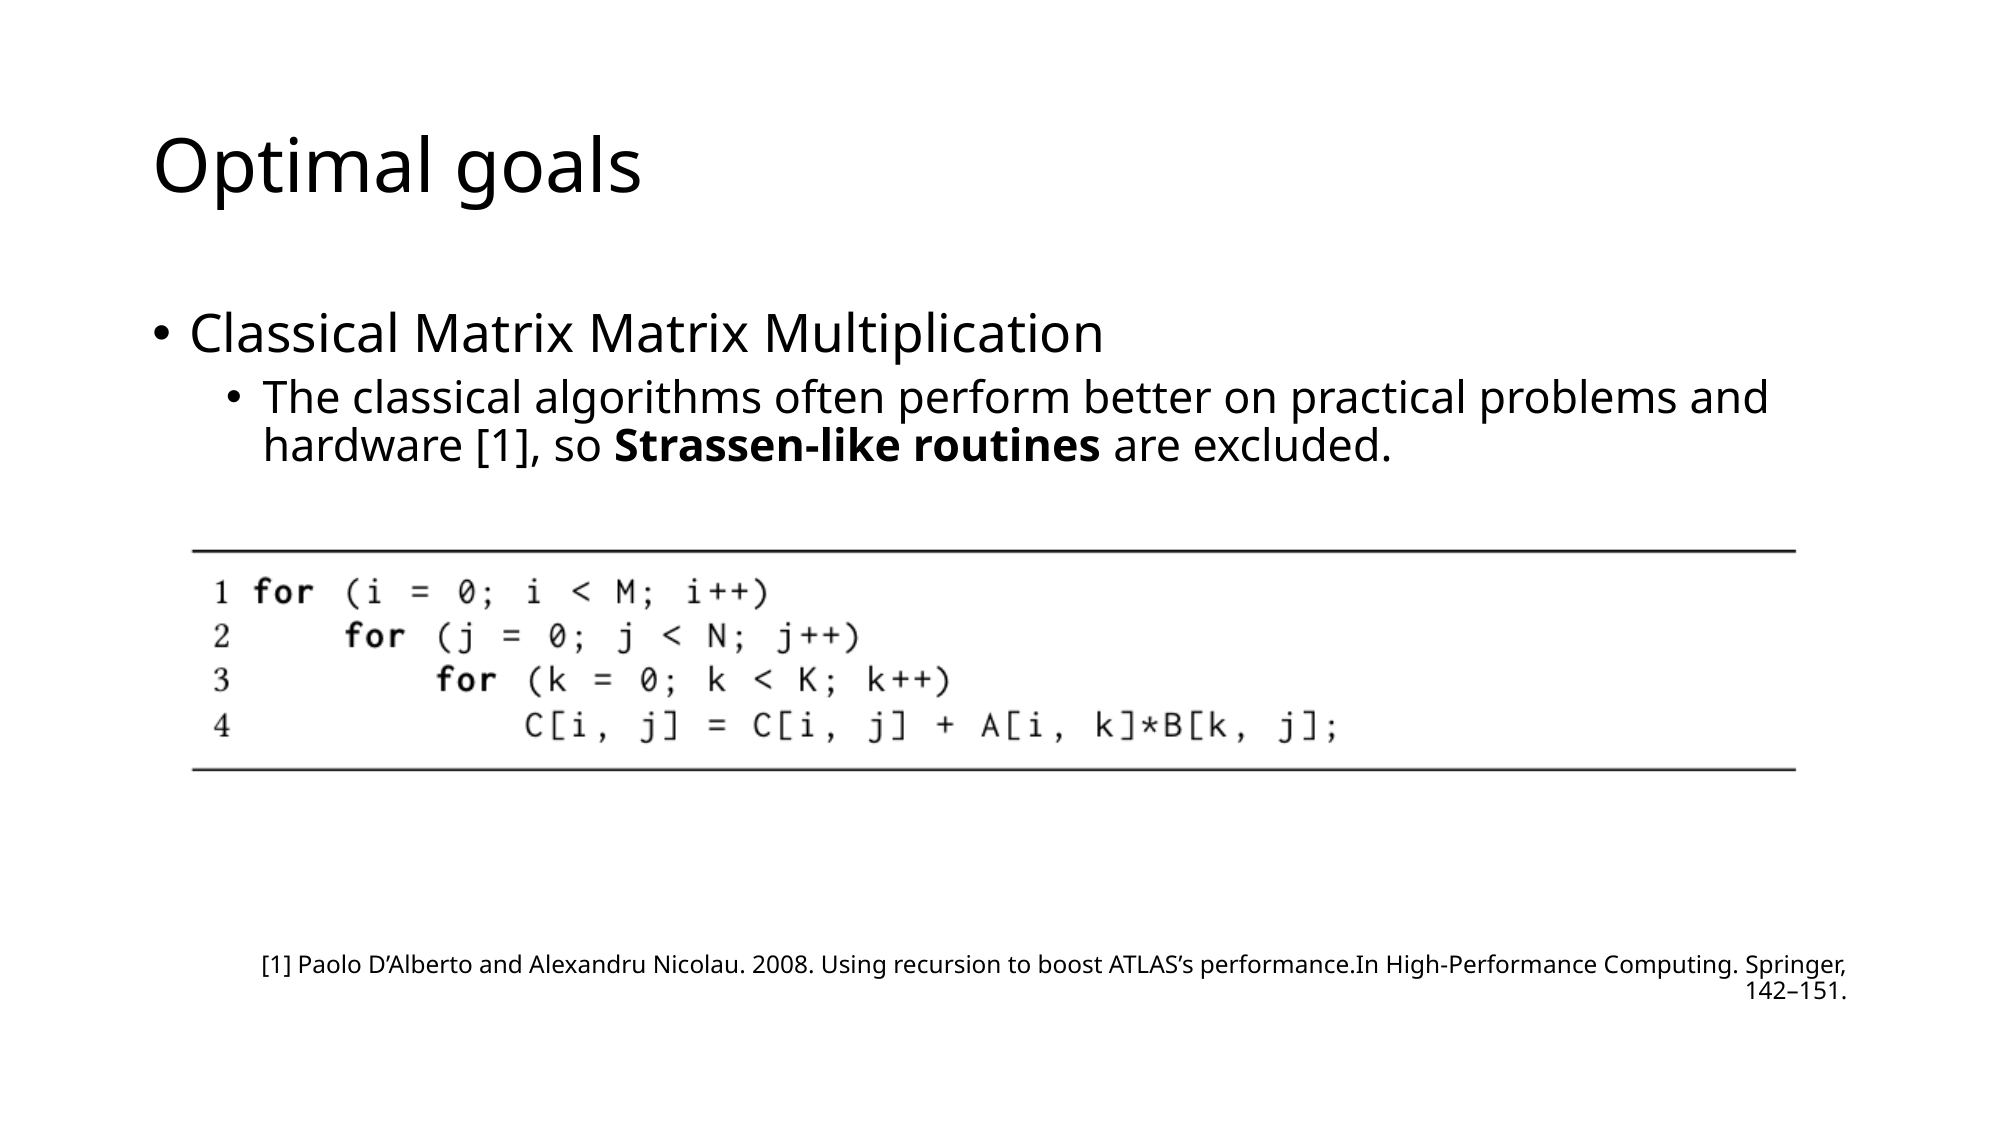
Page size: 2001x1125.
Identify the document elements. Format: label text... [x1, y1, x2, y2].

list Classical Matrix Matrix Multiplication The classical algorithms often perform better on practical problems and hardware [1], so Strassen-like routines are excluded. [1] Paolo D’Alberto and Alexandru Nicolau. 2008. Using recursion to boost ATLAS’s performance.In High-Performance Computing. Springer, 142–151. [137, 299, 1863, 1014]
picture [184, 525, 1816, 788]
title Optimal goals [137, 59, 1863, 278]
